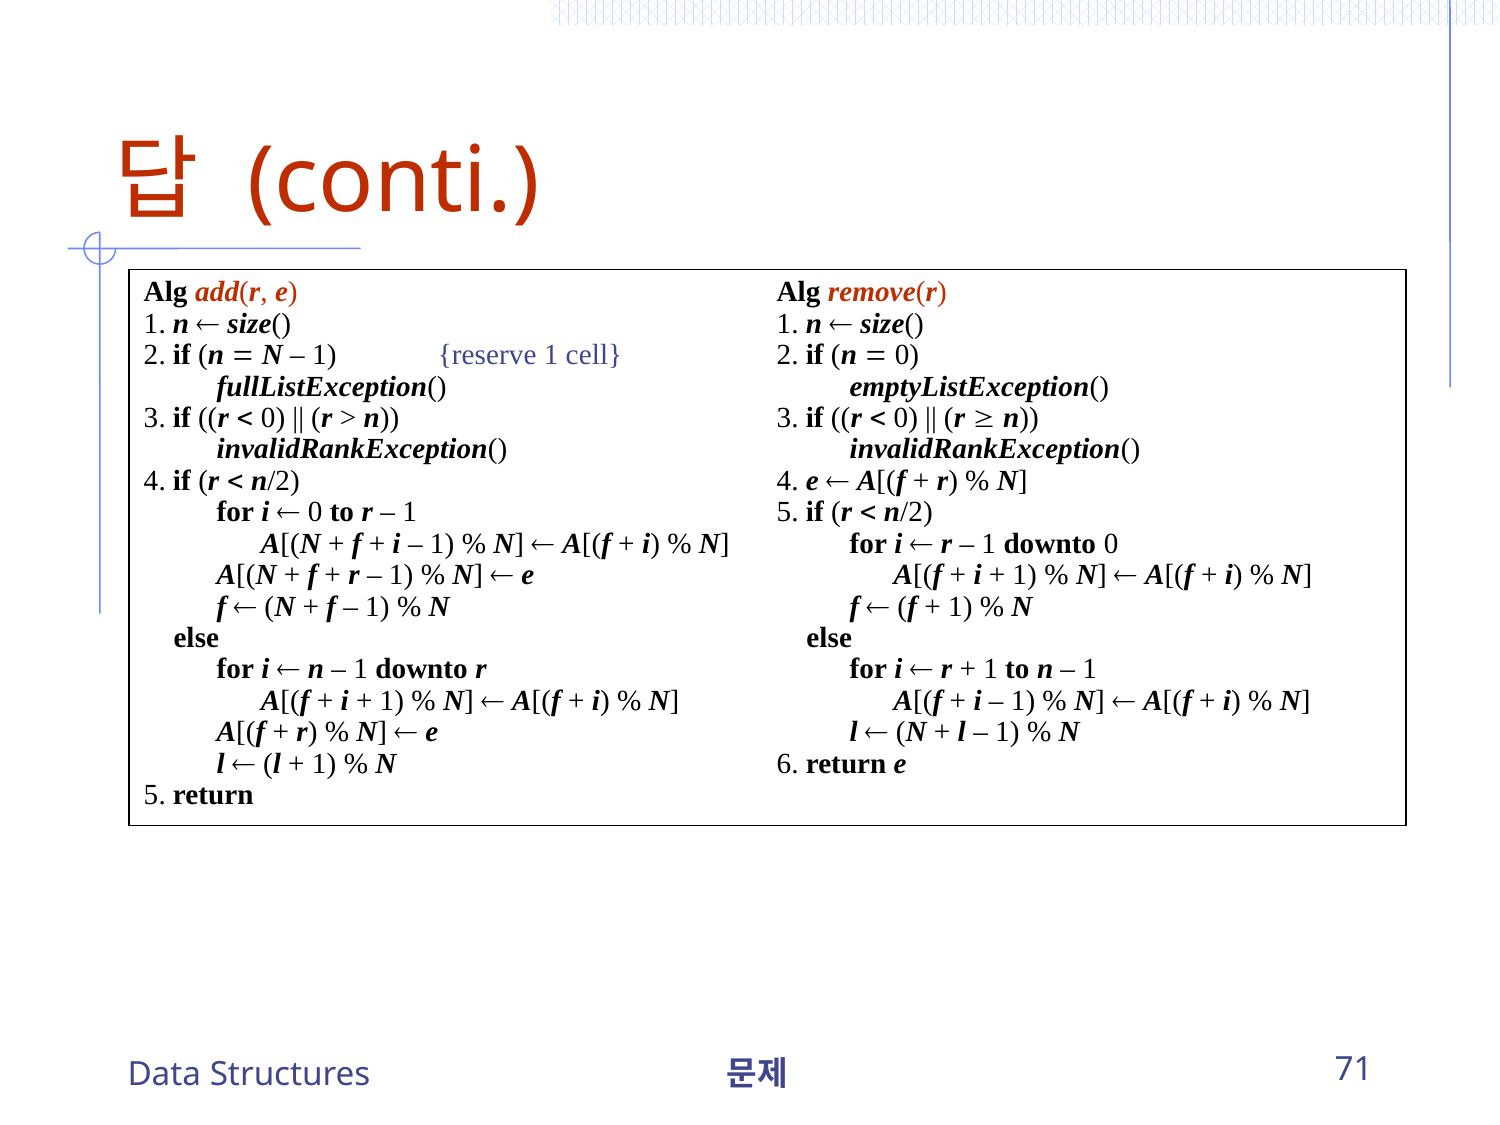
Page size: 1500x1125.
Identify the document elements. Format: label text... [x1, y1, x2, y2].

text_box [128, 787, 1407, 826]
footer 문제 [527, 1024, 988, 1101]
slide_number Data Structures [112, 1024, 516, 1101]
title 답 (conti.) [99, 49, 1376, 238]
text_box Alg add(r, e) 1. n  size() 2. if (n  N – 1) {reserve 1 cell} fullListException() 3. if ((r  0) || (r > n)) invalidRankException() 4. if (r  n/2) for i  0 to r – 1 A[(N + f + i – 1) % N]  A[(f + i) % N] A[(N + f + r – 1) % N]  e f  (N + f – 1) % N else for i  n – 1 downto r A[(f + i + 1) % N]  A[(f + i) % N] A[(f + r) % N]  e l  (l + 1) % N 5. return [128, 269, 762, 819]
text_box Alg remove(r) 1. n  size() 2. if (n  0) emptyListException() 3. if ((r  0) || (r  n)) invalidRankException() 4. e  A[(f + r) % N] 5. if (r  n/2) for i  r – 1 downto 0 A[(f + i + 1) % N]  A[(f + i) % N] f  (f + 1) % N else for i  r + 1 to n – 1 A[(f + i – 1) % N]  A[(f + i) % N] l  (N + l – 1) % N 6. return e [761, 269, 1407, 787]
slide_number 71 [1074, 1024, 1388, 1101]
